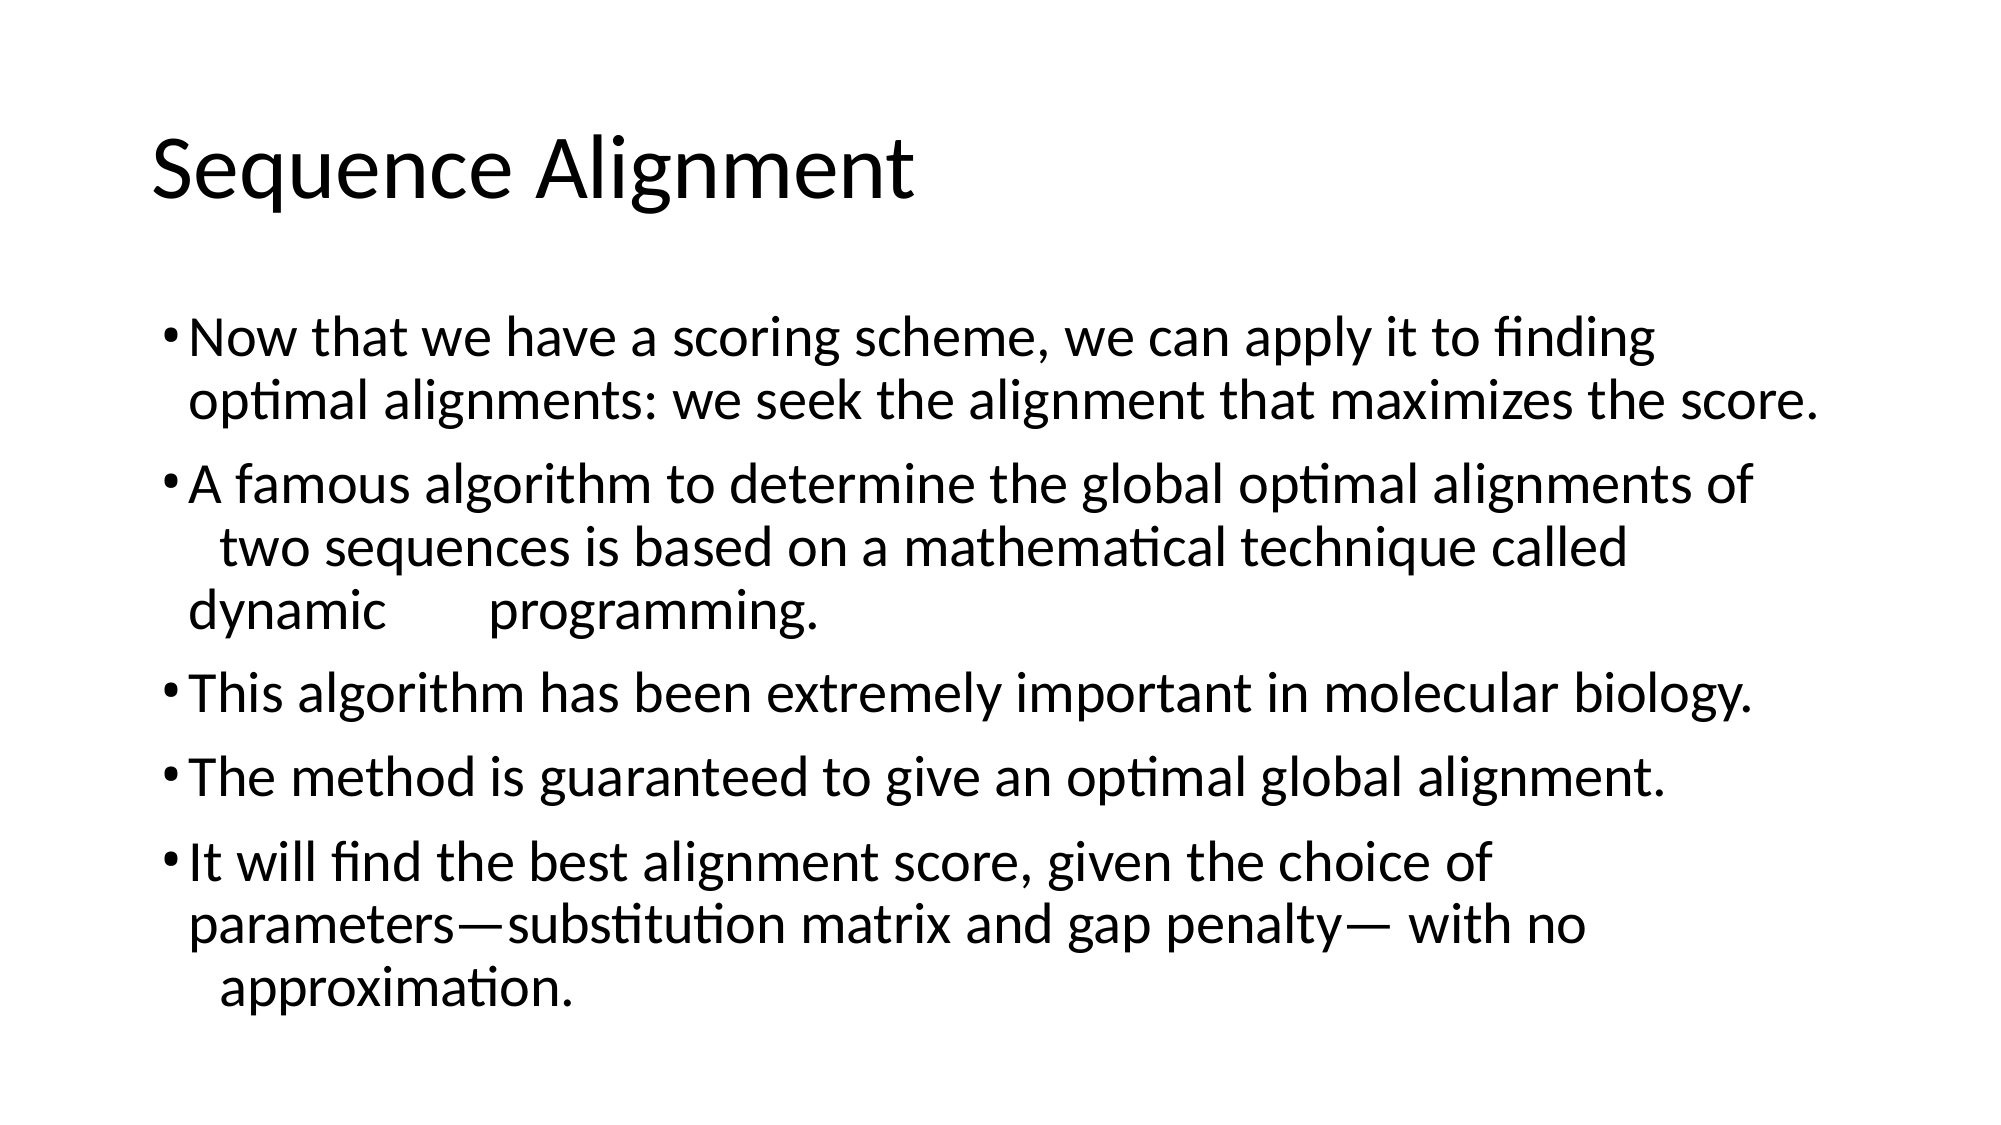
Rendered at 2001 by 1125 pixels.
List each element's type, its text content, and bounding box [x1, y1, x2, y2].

text_box Now that we have a scoring scheme, we can apply it to finding optimal alignments: we seek the alignment that maximizes the score. A famous algorithm to determine the global optimal alignments of two sequences is based on a mathematical technique called dynamic programming. This algorithm has been extremely important in molecular biology. The method is guaranteed to give an optimal global alignment. It will find the best alignment score, given the choice of parameters—substitution matrix and gap penalty— with no approximation. [158, 295, 1831, 1019]
title Sequence Alignment [149, 55, 1776, 295]
